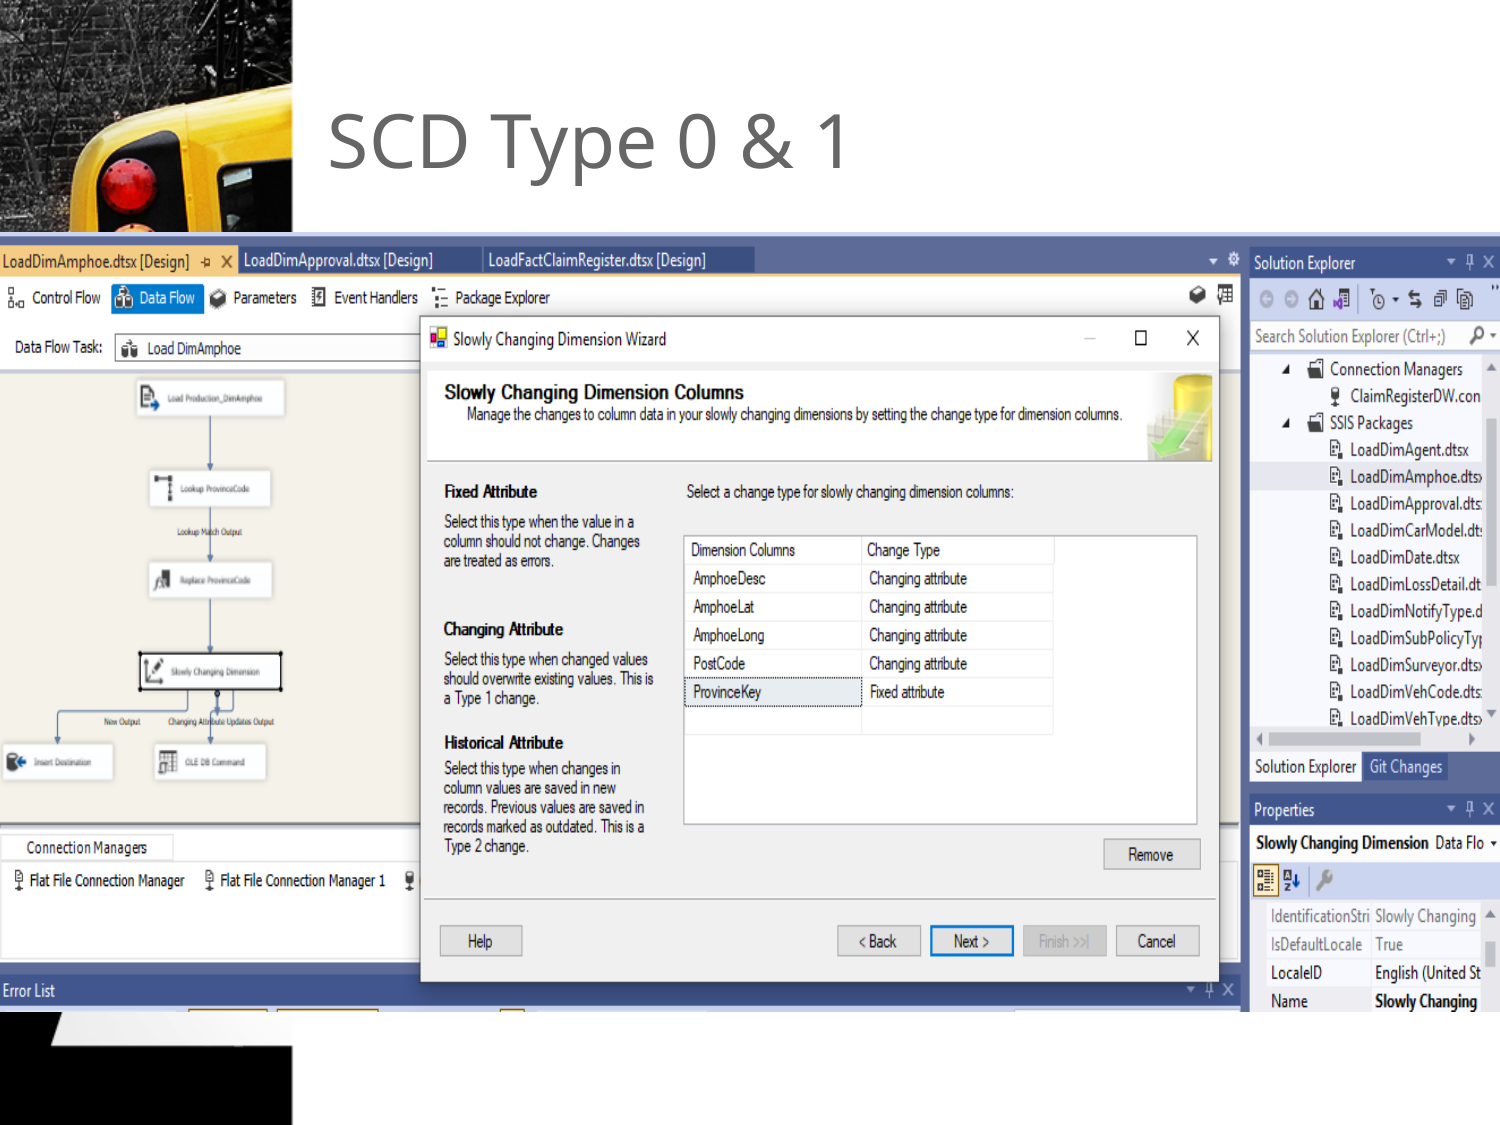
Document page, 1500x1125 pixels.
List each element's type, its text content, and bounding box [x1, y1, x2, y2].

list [0, 232, 1500, 1012]
picture [0, 0, 1500, 232]
title SCD Type 0 & 1 [312, 45, 1414, 230]
picture [0, 1012, 1500, 1125]
